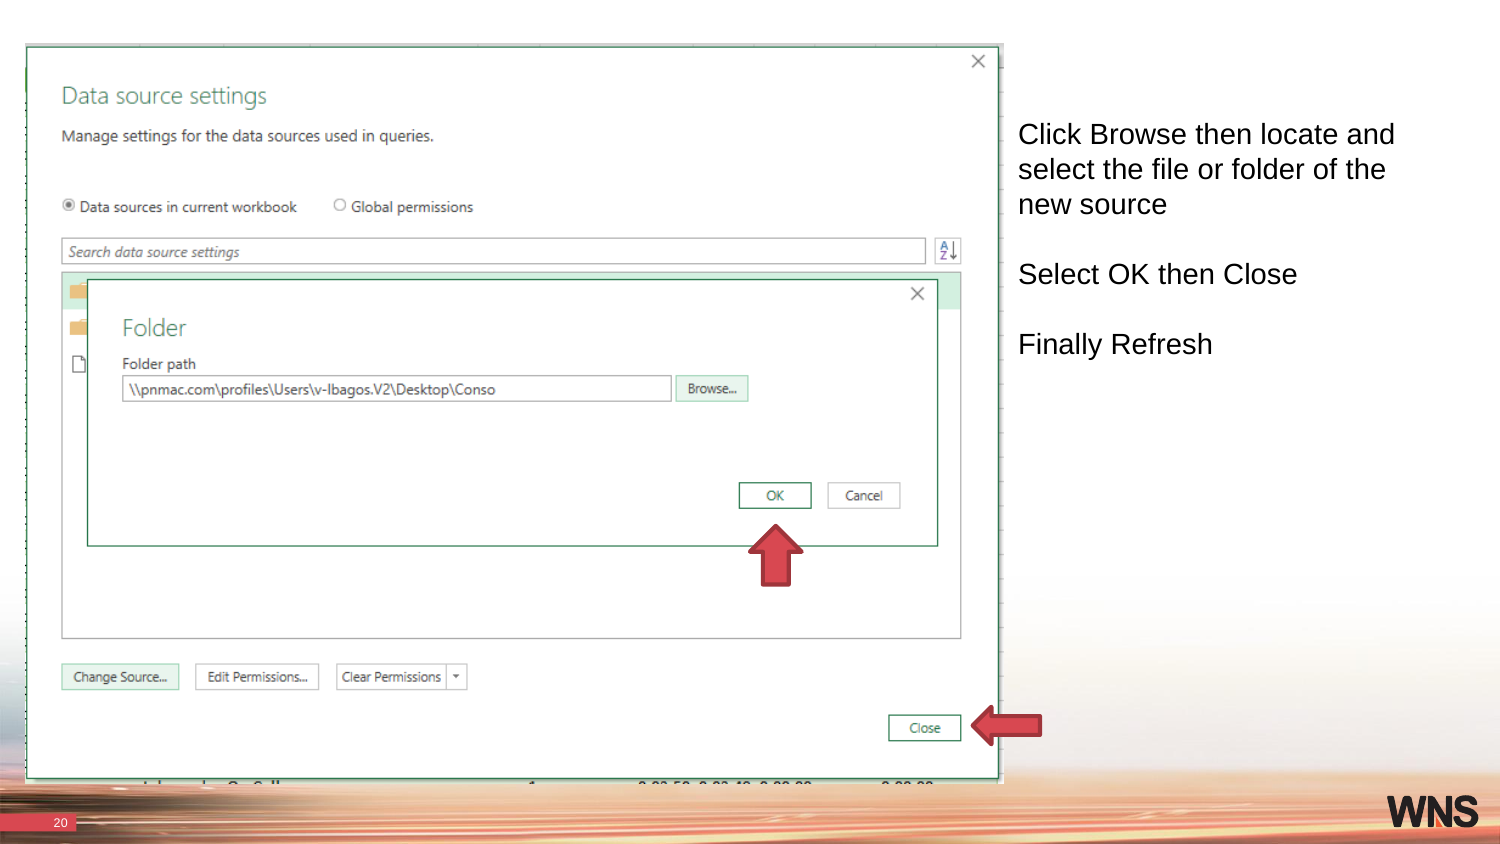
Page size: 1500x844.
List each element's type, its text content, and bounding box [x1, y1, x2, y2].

picture [0, 0, 1500, 844]
text_box Click Browse then locate and select the file or folder of the new source Select OK then Close Finally Refresh [1007, 107, 1439, 368]
text_box [1007, 714, 1043, 737]
